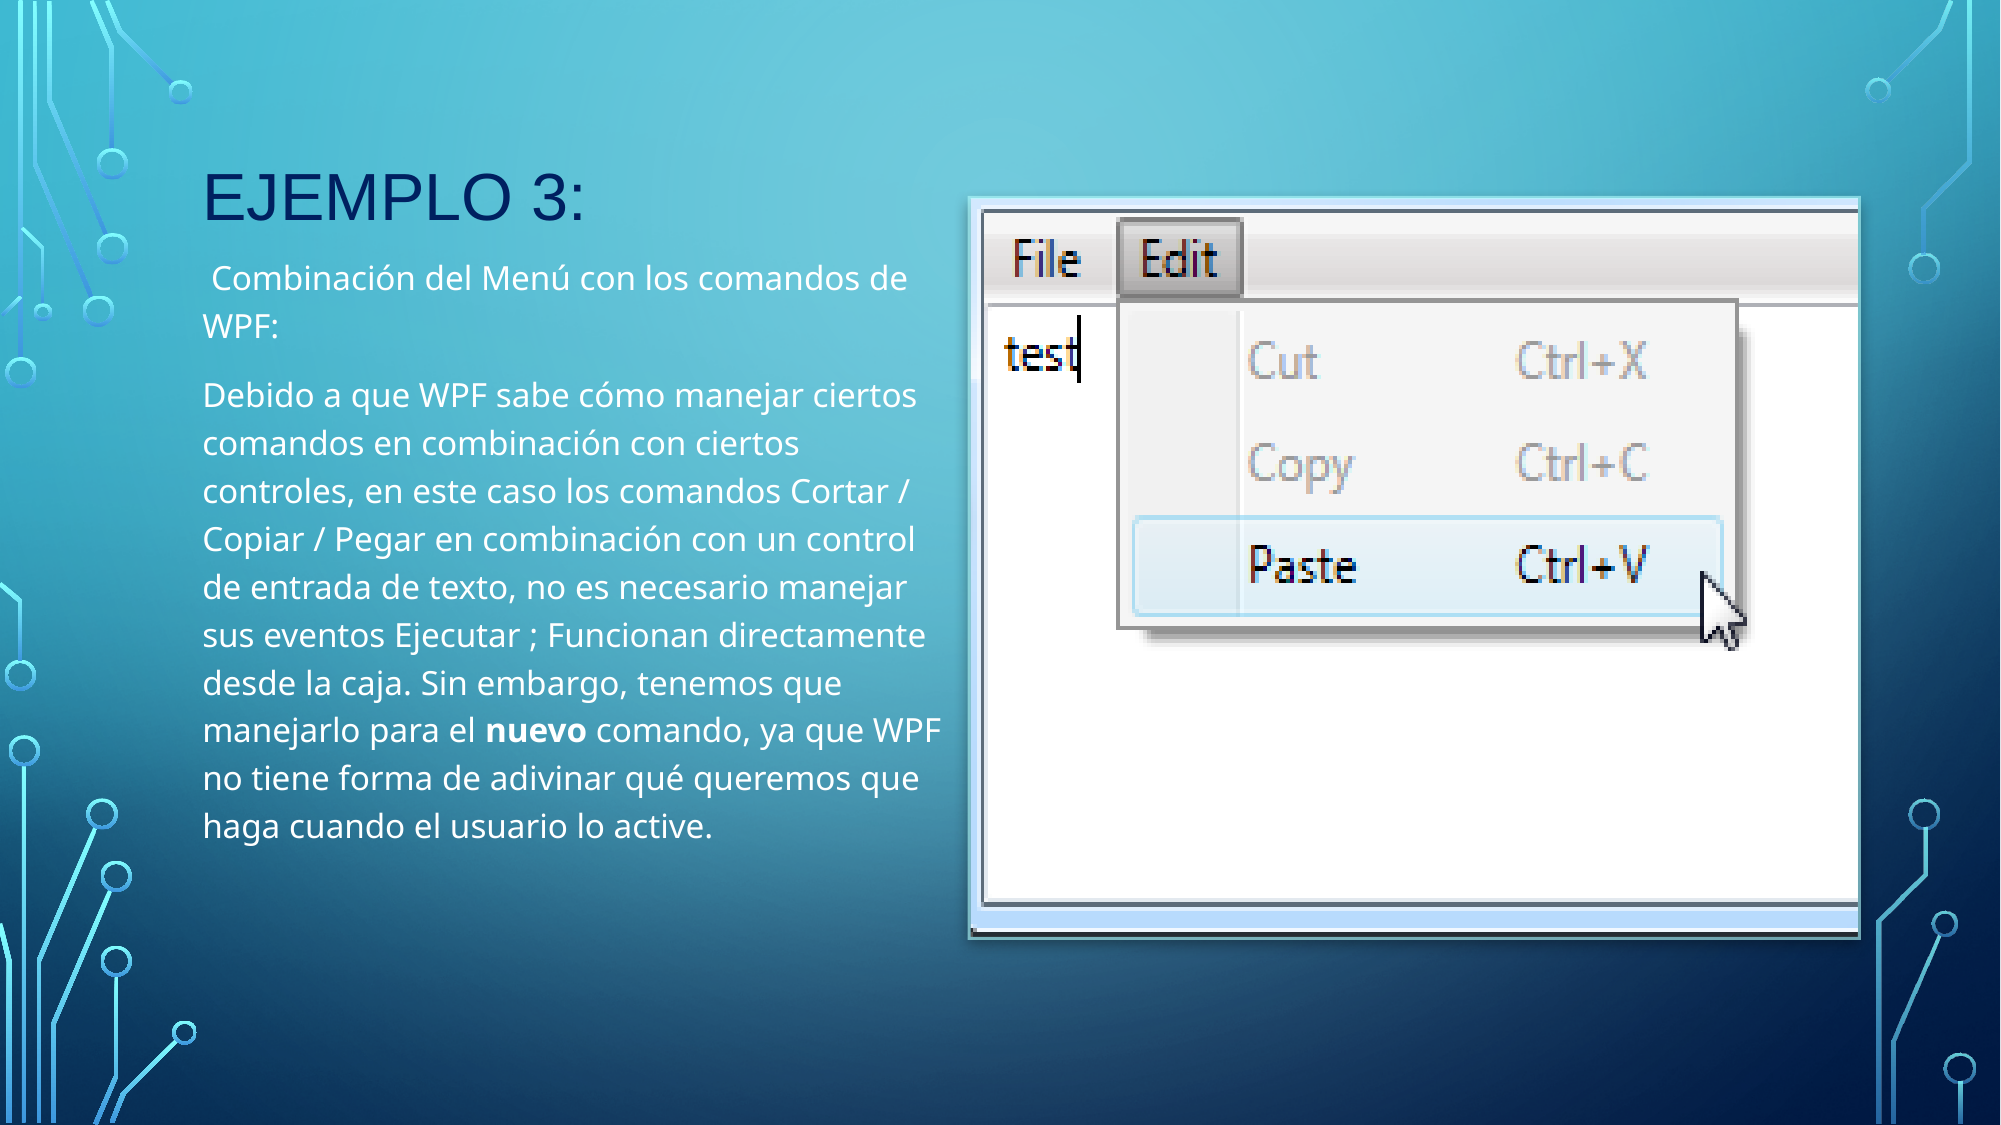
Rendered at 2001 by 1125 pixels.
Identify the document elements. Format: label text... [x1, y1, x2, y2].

title Ejemplo 3: [187, 99, 1161, 242]
picture [970, 198, 1858, 937]
list Combinación del Menú con los comandos de WPF: Debido a que WPF sabe cómo manejar ciertos comandos en combinación con ciertos controles, en este caso los comandos Cortar / Copiar / Pegar en combinación con un control de entrada de texto, no es necesario manejar sus eventos Ejecutar ; Funcionan directamente desde la caja. Sin embargo, tenemos que manejarlo para el nuevo comando, ya que WPF no tiene forma de adivinar qué queremos que haga cuando el usuario lo active. [187, 242, 971, 997]
